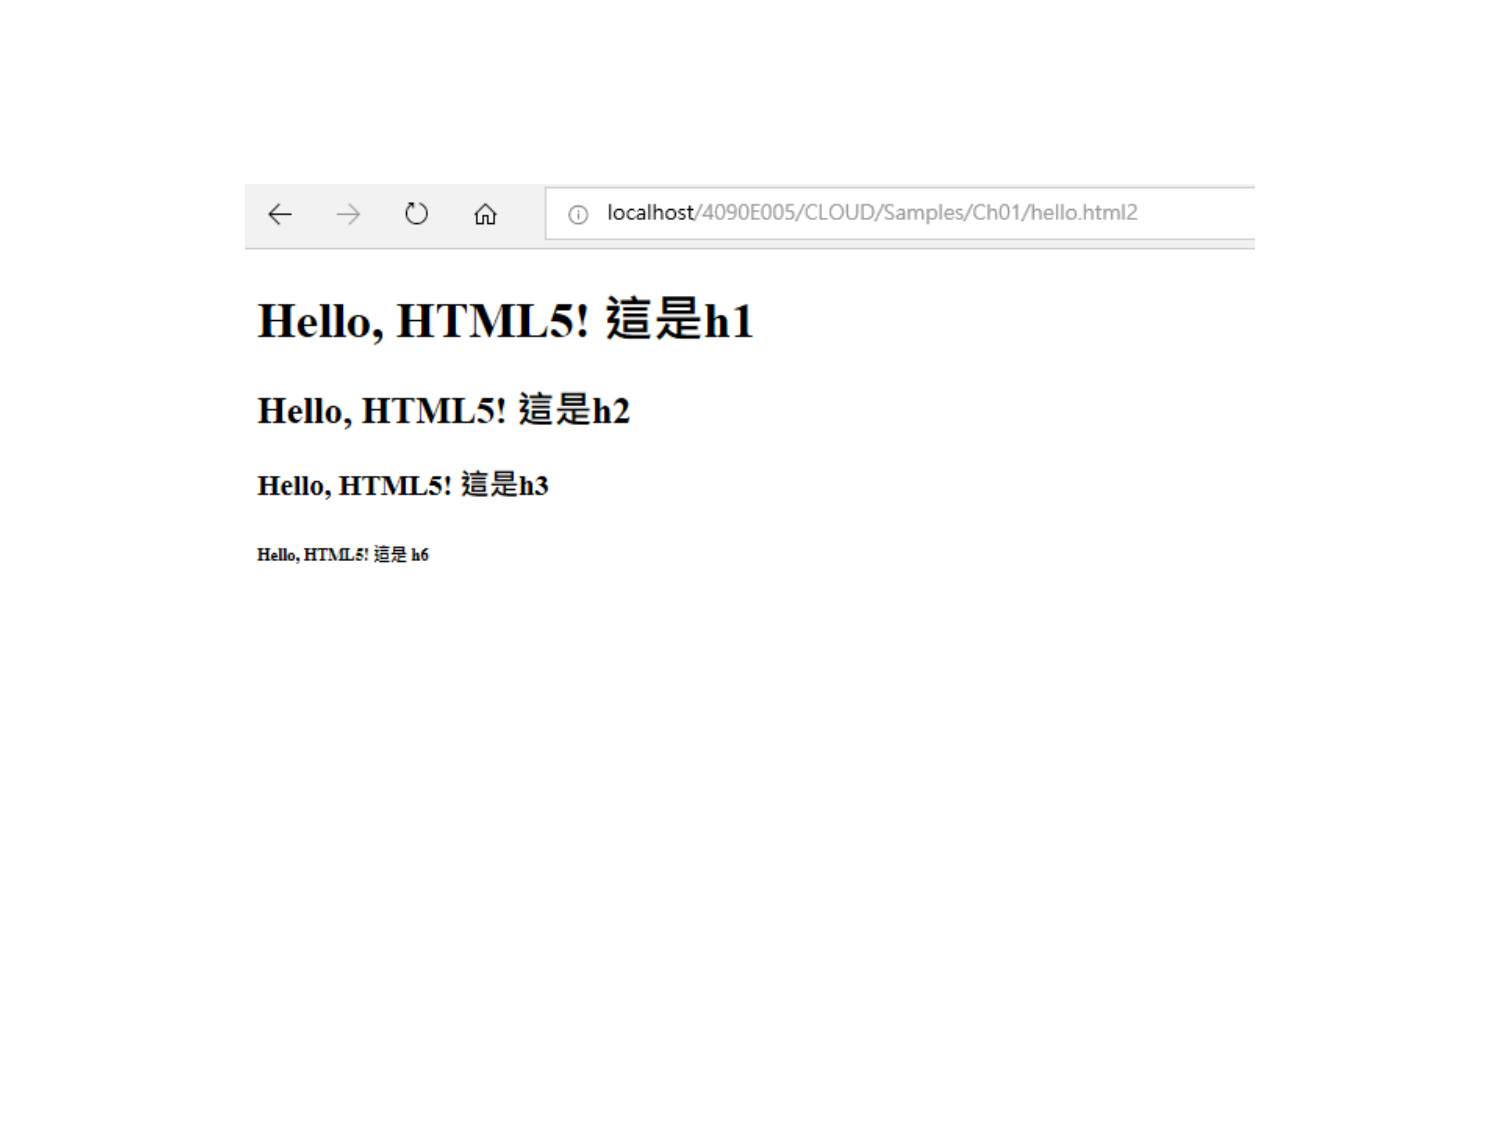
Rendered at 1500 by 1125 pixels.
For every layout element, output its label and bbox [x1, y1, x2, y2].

picture [244, 184, 1255, 1063]
